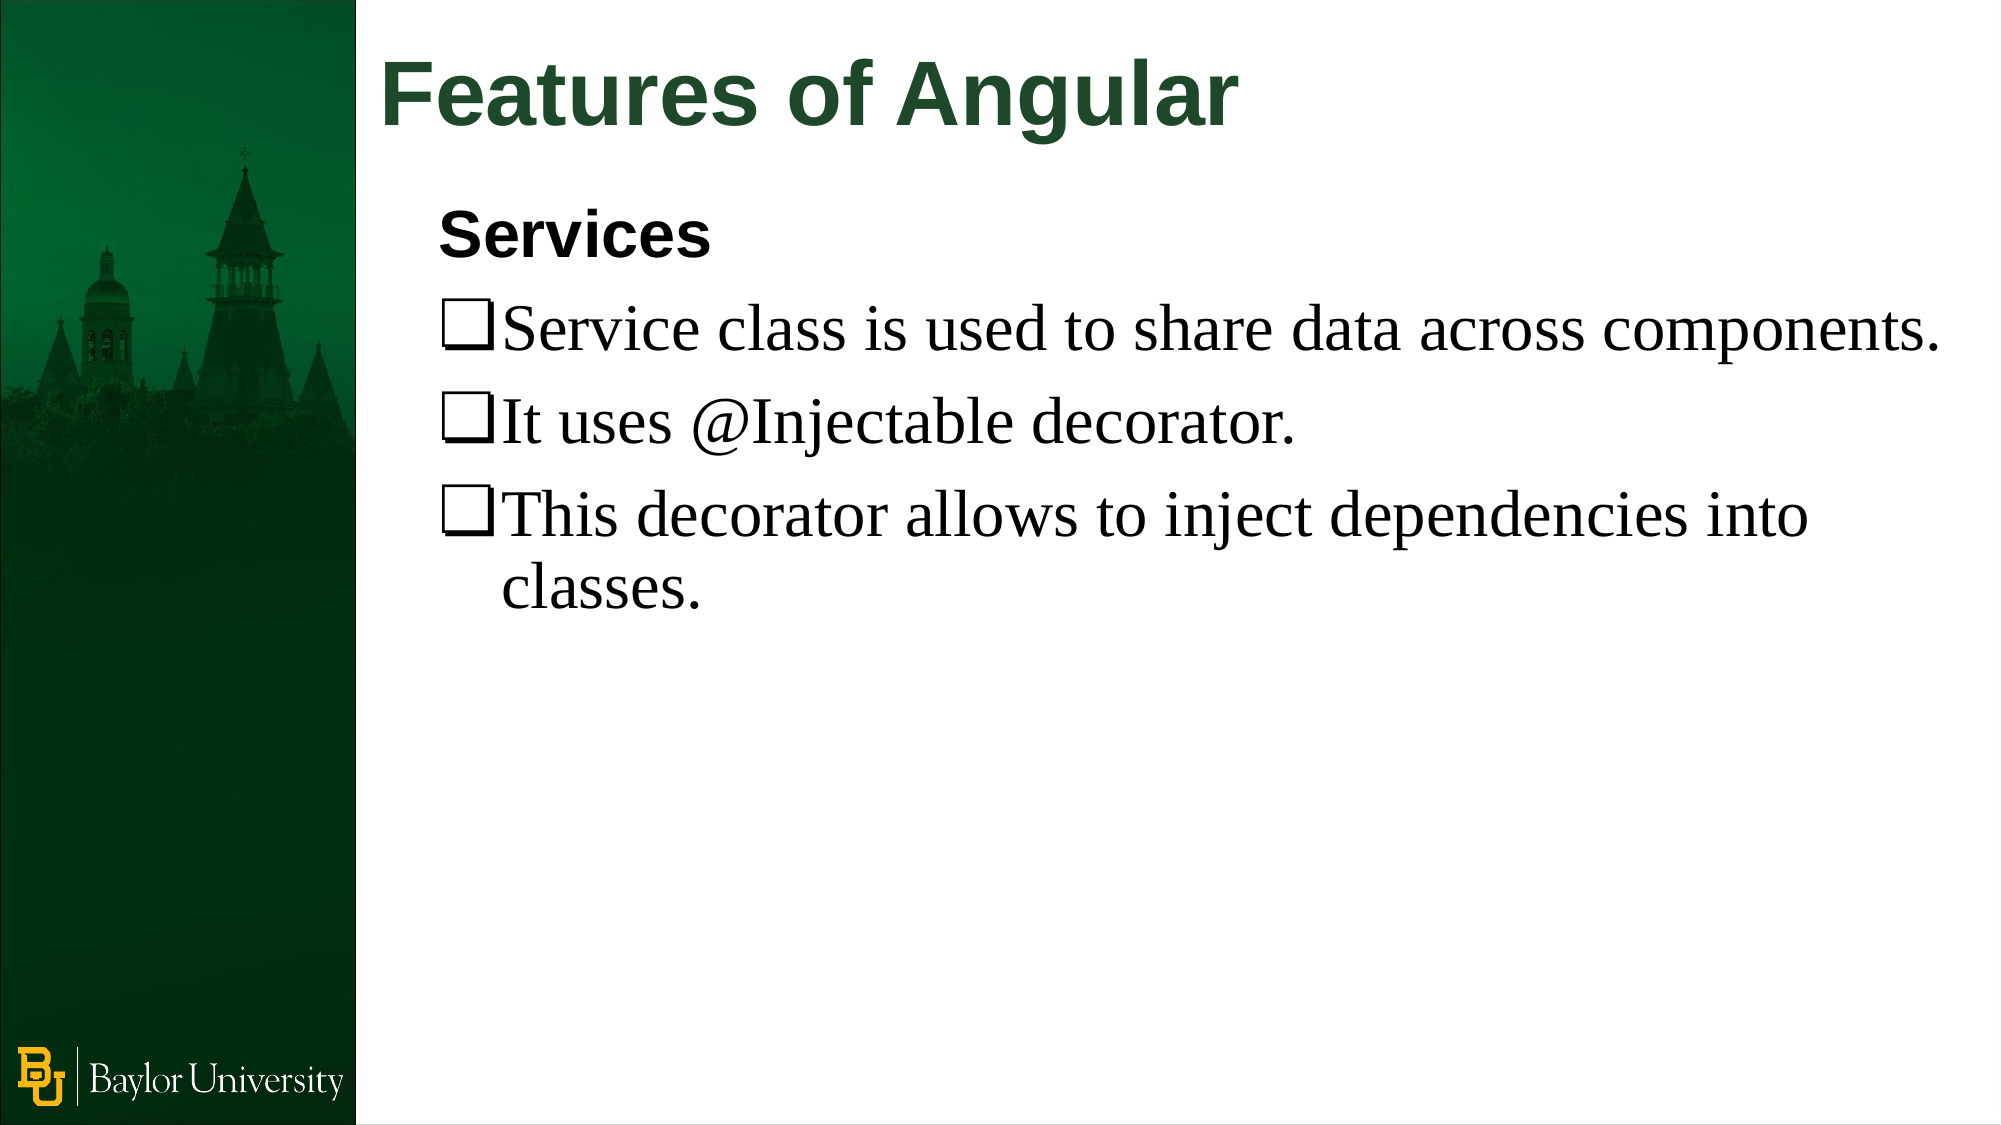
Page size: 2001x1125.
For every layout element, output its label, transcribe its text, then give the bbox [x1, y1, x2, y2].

text_box Features of Angular [364, 38, 1755, 154]
picture [0, 0, 2001, 1125]
text_box Services Service class is used to share data across components. It uses @Injectable decorator. This decorator allows to inject dependencies into classes. [410, 192, 1984, 1005]
